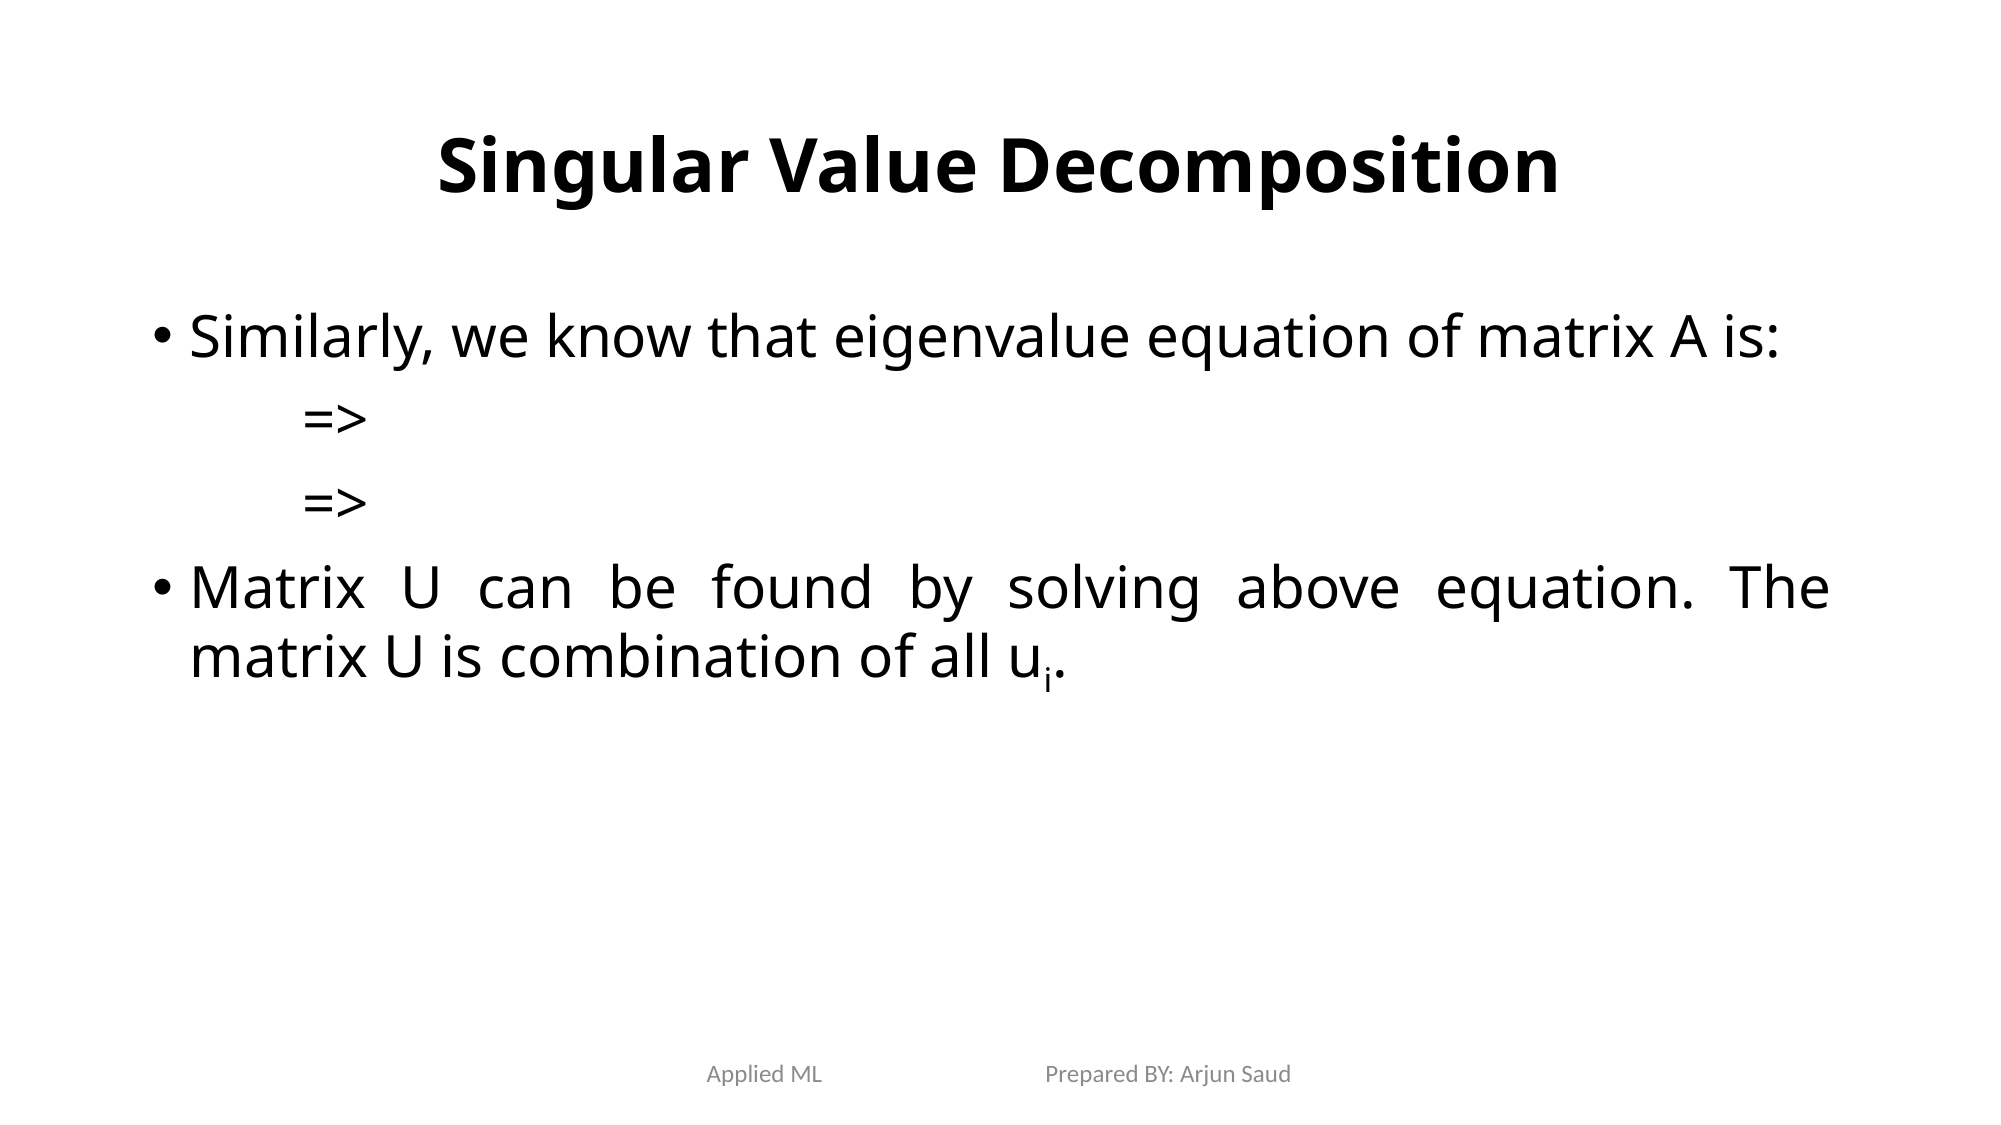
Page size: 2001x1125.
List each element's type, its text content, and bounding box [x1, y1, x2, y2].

footer Applied ML Prepared BY: Arjun Saud [662, 1042, 1338, 1103]
title Singular Value Decomposition [137, 59, 1863, 278]
